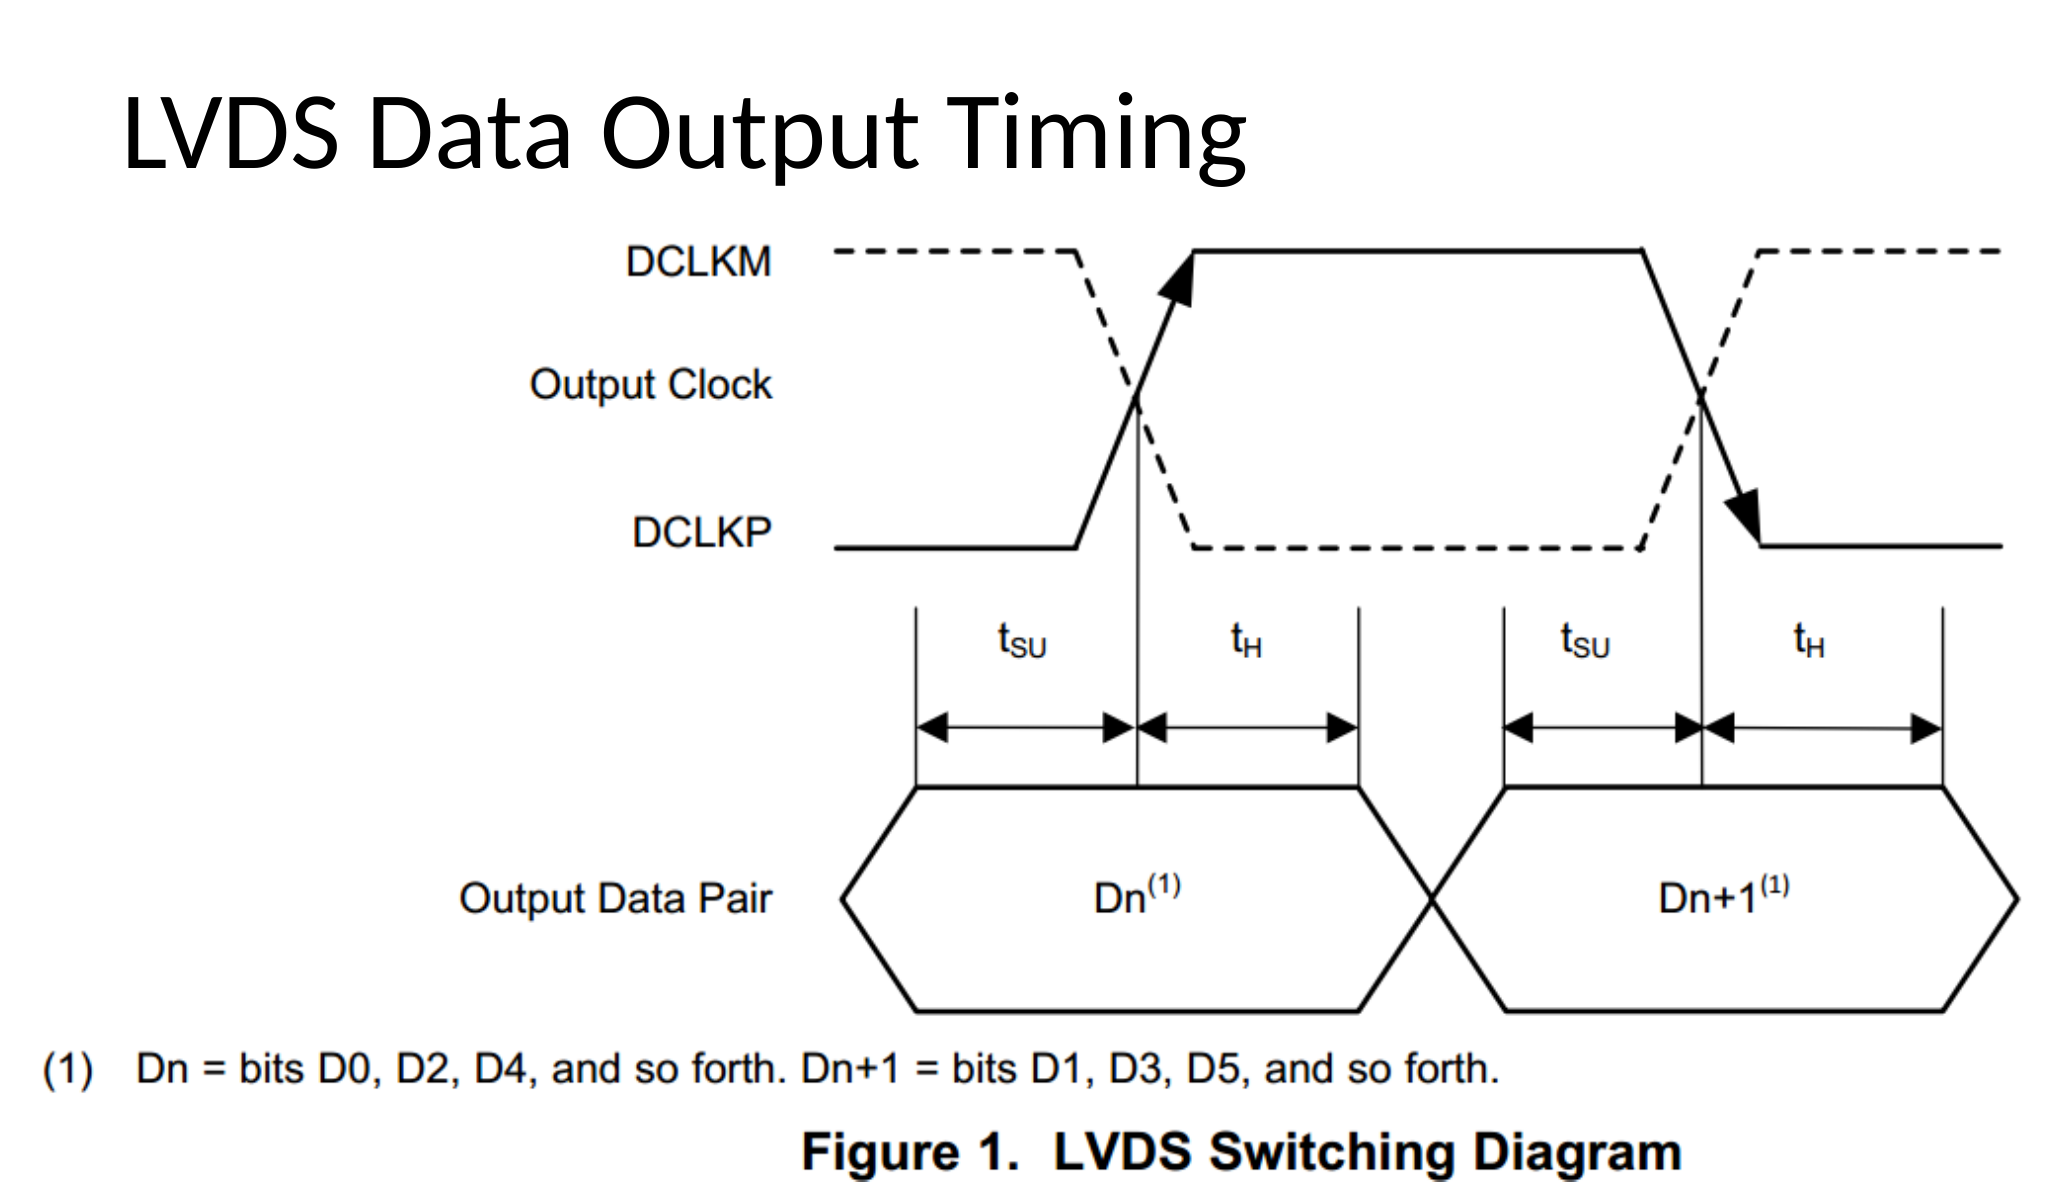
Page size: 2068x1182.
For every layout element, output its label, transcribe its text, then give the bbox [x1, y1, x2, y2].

picture [17, 223, 2040, 1182]
title LVDS Data Output Timing [103, 47, 1964, 201]
